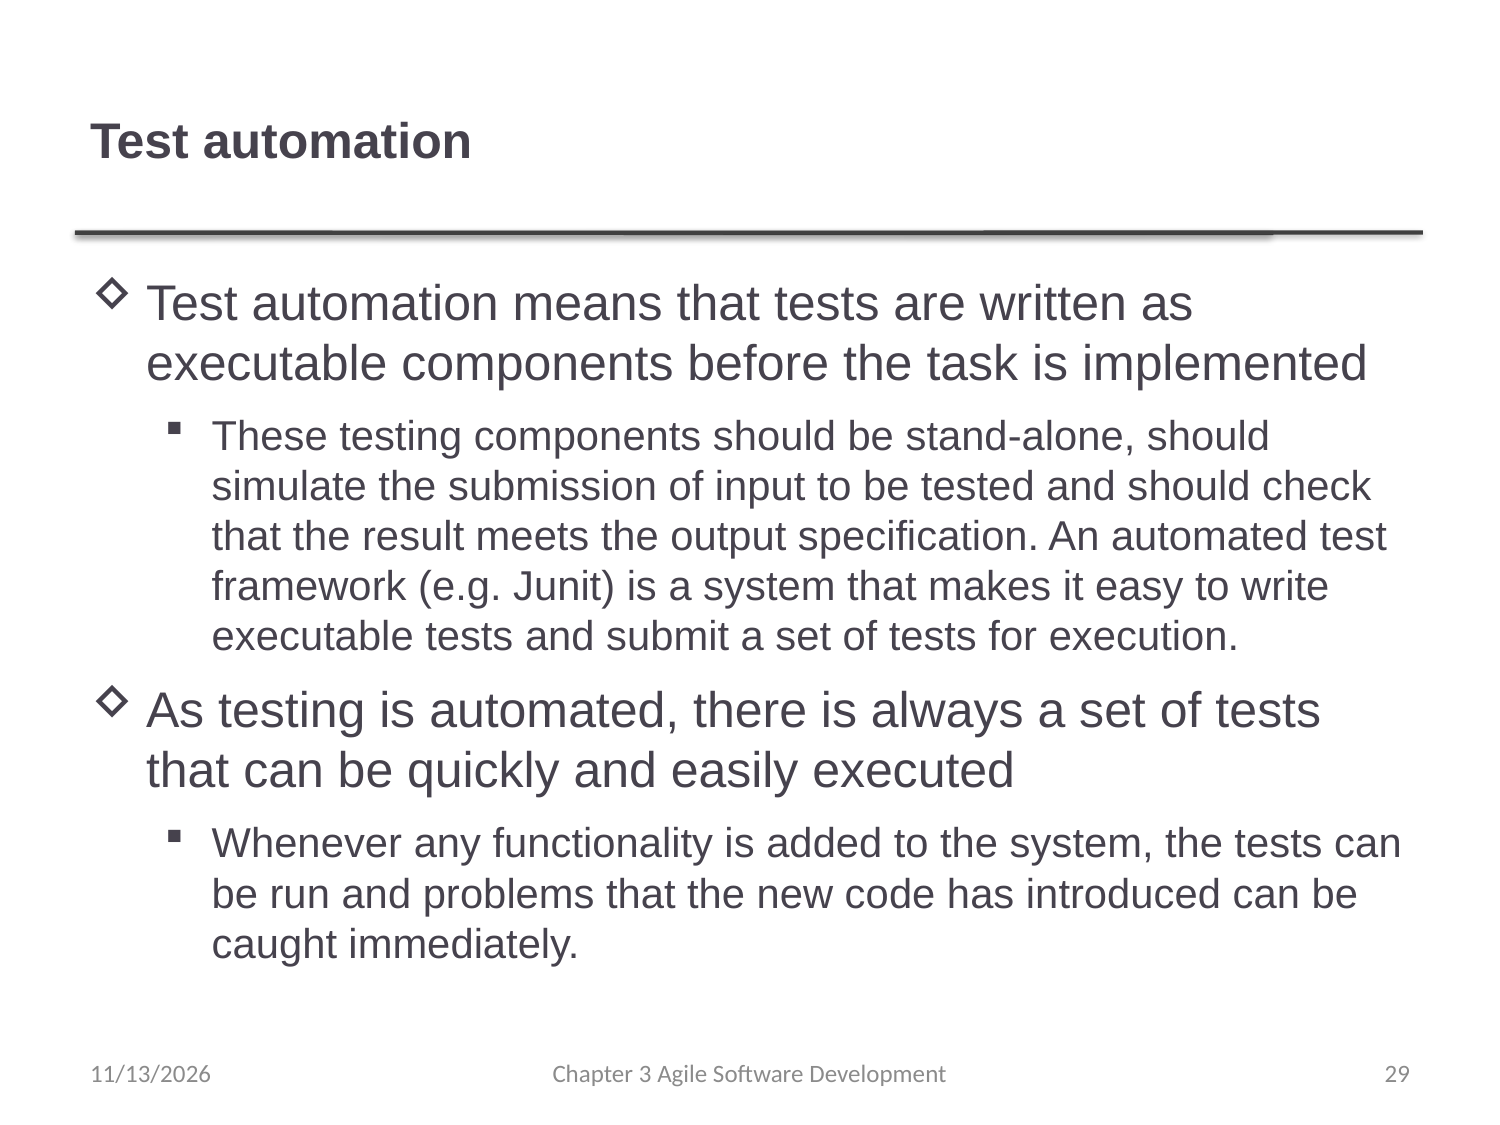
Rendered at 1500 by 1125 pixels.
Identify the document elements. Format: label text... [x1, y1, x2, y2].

slide_number 29 [1074, 1042, 1425, 1103]
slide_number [75, 1042, 425, 1103]
list Test automation means that tests are written as executable components before the task is implemented These testing components should be stand-alone, should simulate the submission of input to be tested and should check that the result meets the output specification. An automated test framework (e.g. Junit) is a system that makes it easy to write executable tests and submit a set of tests for execution. As testing is automated, there is always a set of tests that can be quickly and easily executed Whenever any functionality is added to the system, the tests can be run and problems that the new code has introduced can be caught immediately. [75, 262, 1425, 1005]
title Test automation [74, 44, 1272, 233]
footer Chapter 3 Agile Software Development [512, 1042, 988, 1103]
